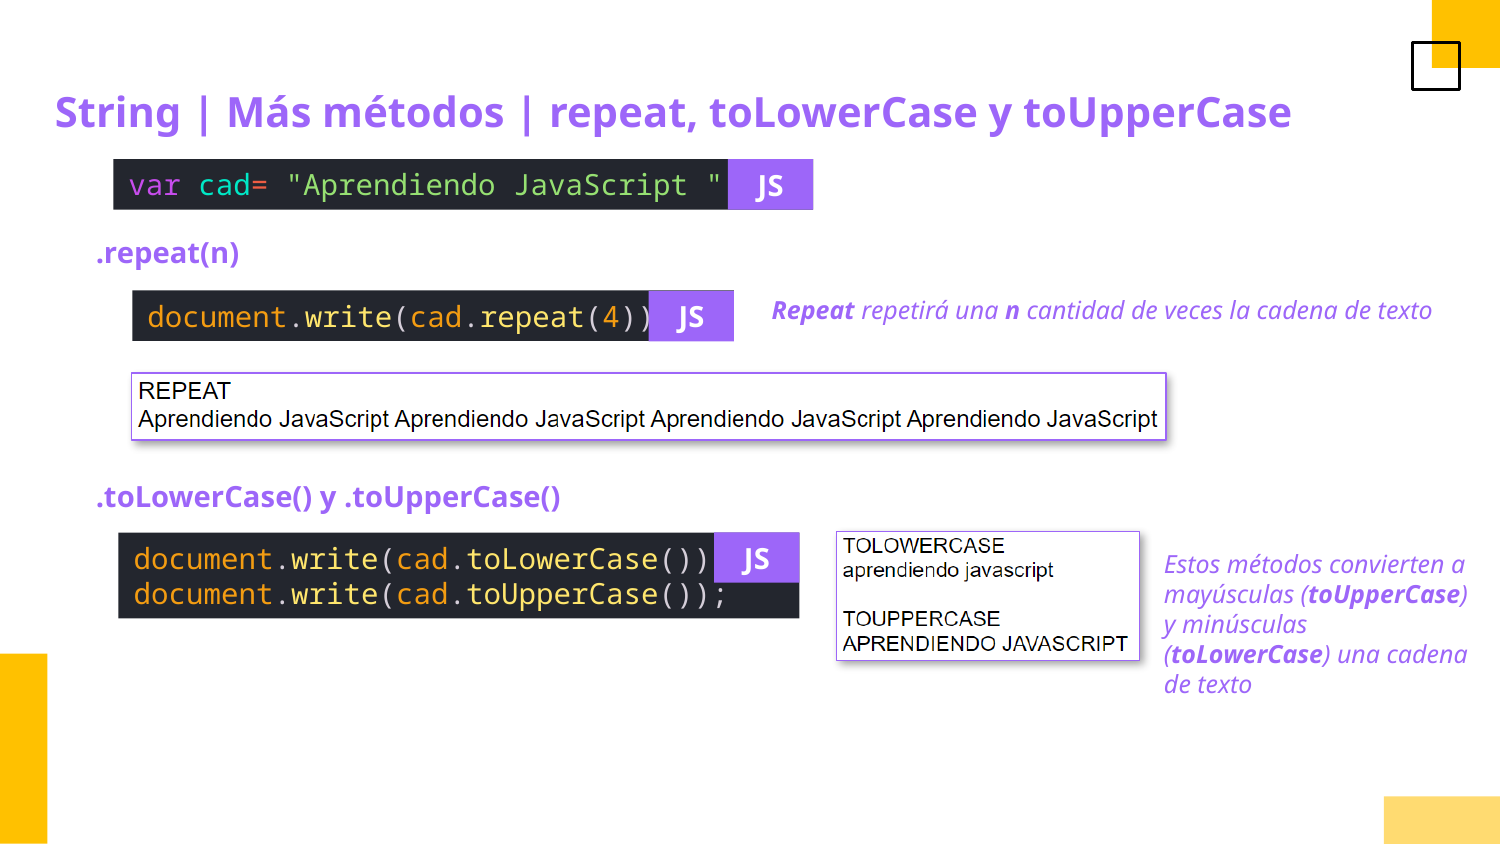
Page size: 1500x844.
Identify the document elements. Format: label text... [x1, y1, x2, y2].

text_box .toLowerCase() y .toUpperCase() [80, 463, 682, 534]
picture [836, 531, 1140, 660]
picture [132, 373, 1166, 440]
text_box JS [727, 159, 814, 210]
text_box var cad= "Aprendiendo JavaScript "; [113, 166, 727, 210]
text_box document.write(cad.repeat(4)); [132, 290, 648, 341]
text_box String | Más métodos | repeat, toLowerCase y toUpperCase [40, 71, 1460, 166]
text_box document.write(cad.toLowerCase()); document.write(cad.toUpperCase()); [118, 532, 800, 619]
text_box JS [714, 532, 800, 583]
text_box Repeat repetirá una n cantidad de veces la cadena de texto [756, 279, 1460, 358]
text_box Estos métodos convierten a mayúsculas (toUpperCase) y minúsculas (toLowerCase) una cadena de texto [1148, 533, 1484, 612]
text_box JS [648, 290, 734, 342]
text_box .repeat(n) [80, 219, 546, 289]
